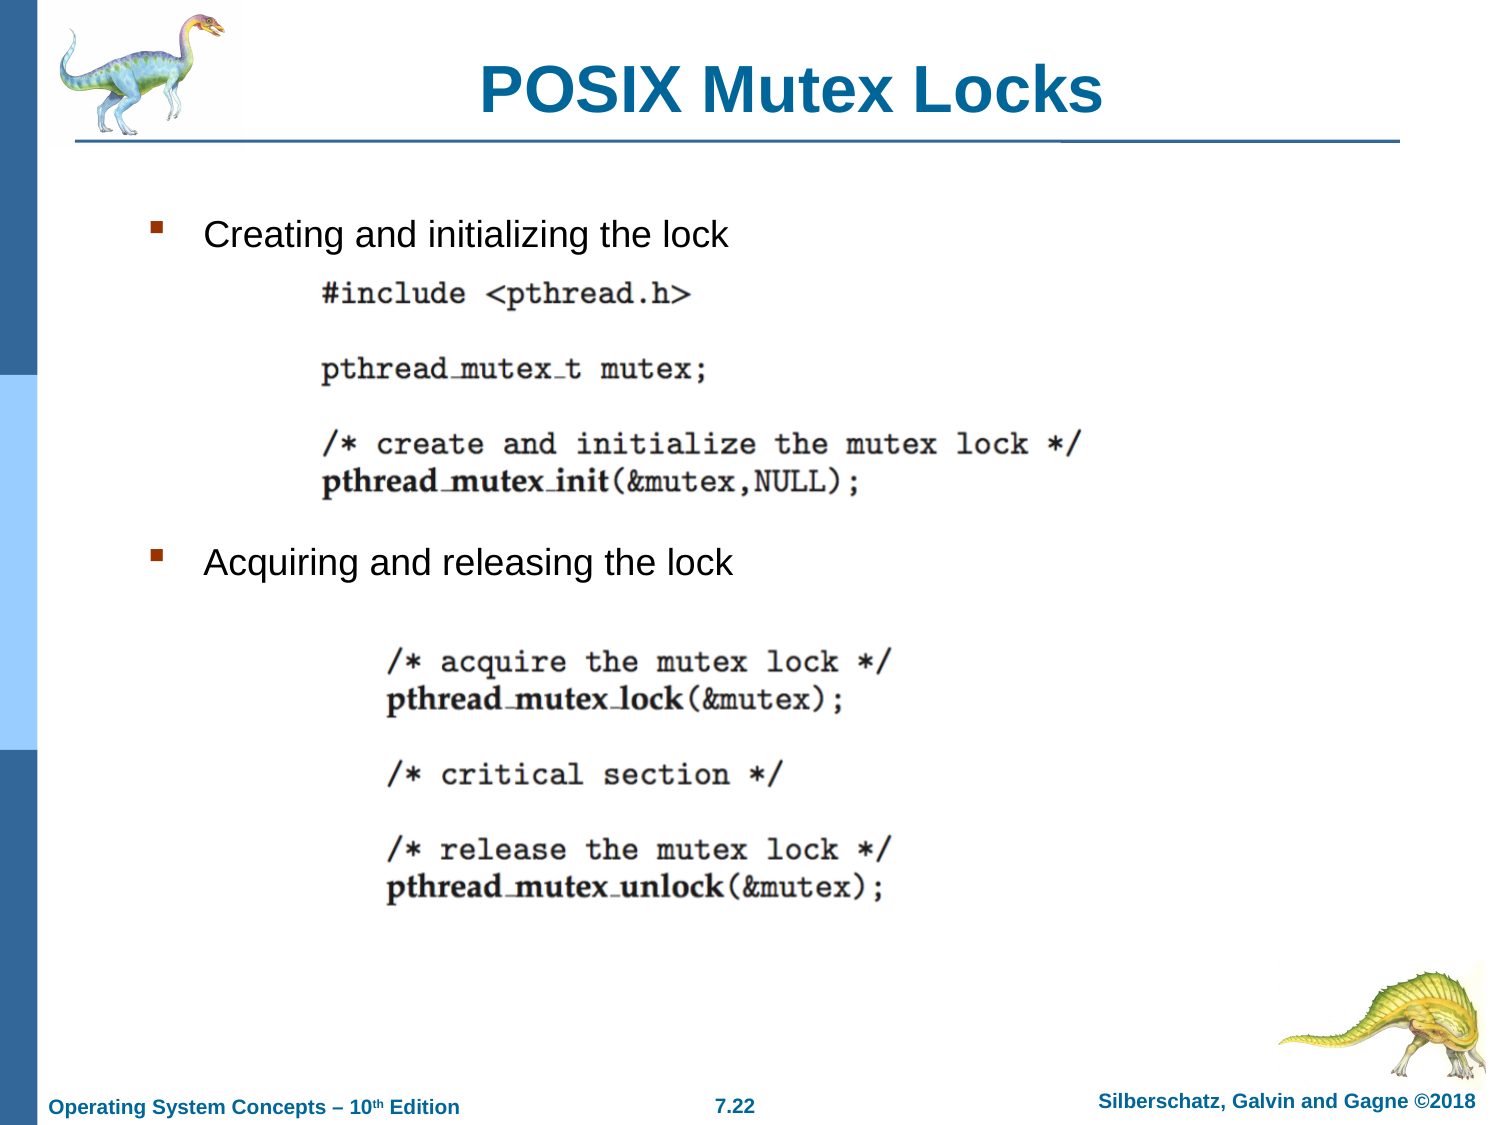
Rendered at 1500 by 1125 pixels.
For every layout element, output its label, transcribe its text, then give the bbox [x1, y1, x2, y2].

title POSIX Mutex Locks [160, 38, 1425, 133]
picture [46, 0, 243, 149]
picture [1275, 959, 1486, 1090]
picture [289, 257, 1126, 531]
picture [344, 618, 954, 934]
list Creating and initializing the lock Acquiring and releasing the lock [132, 202, 1400, 946]
